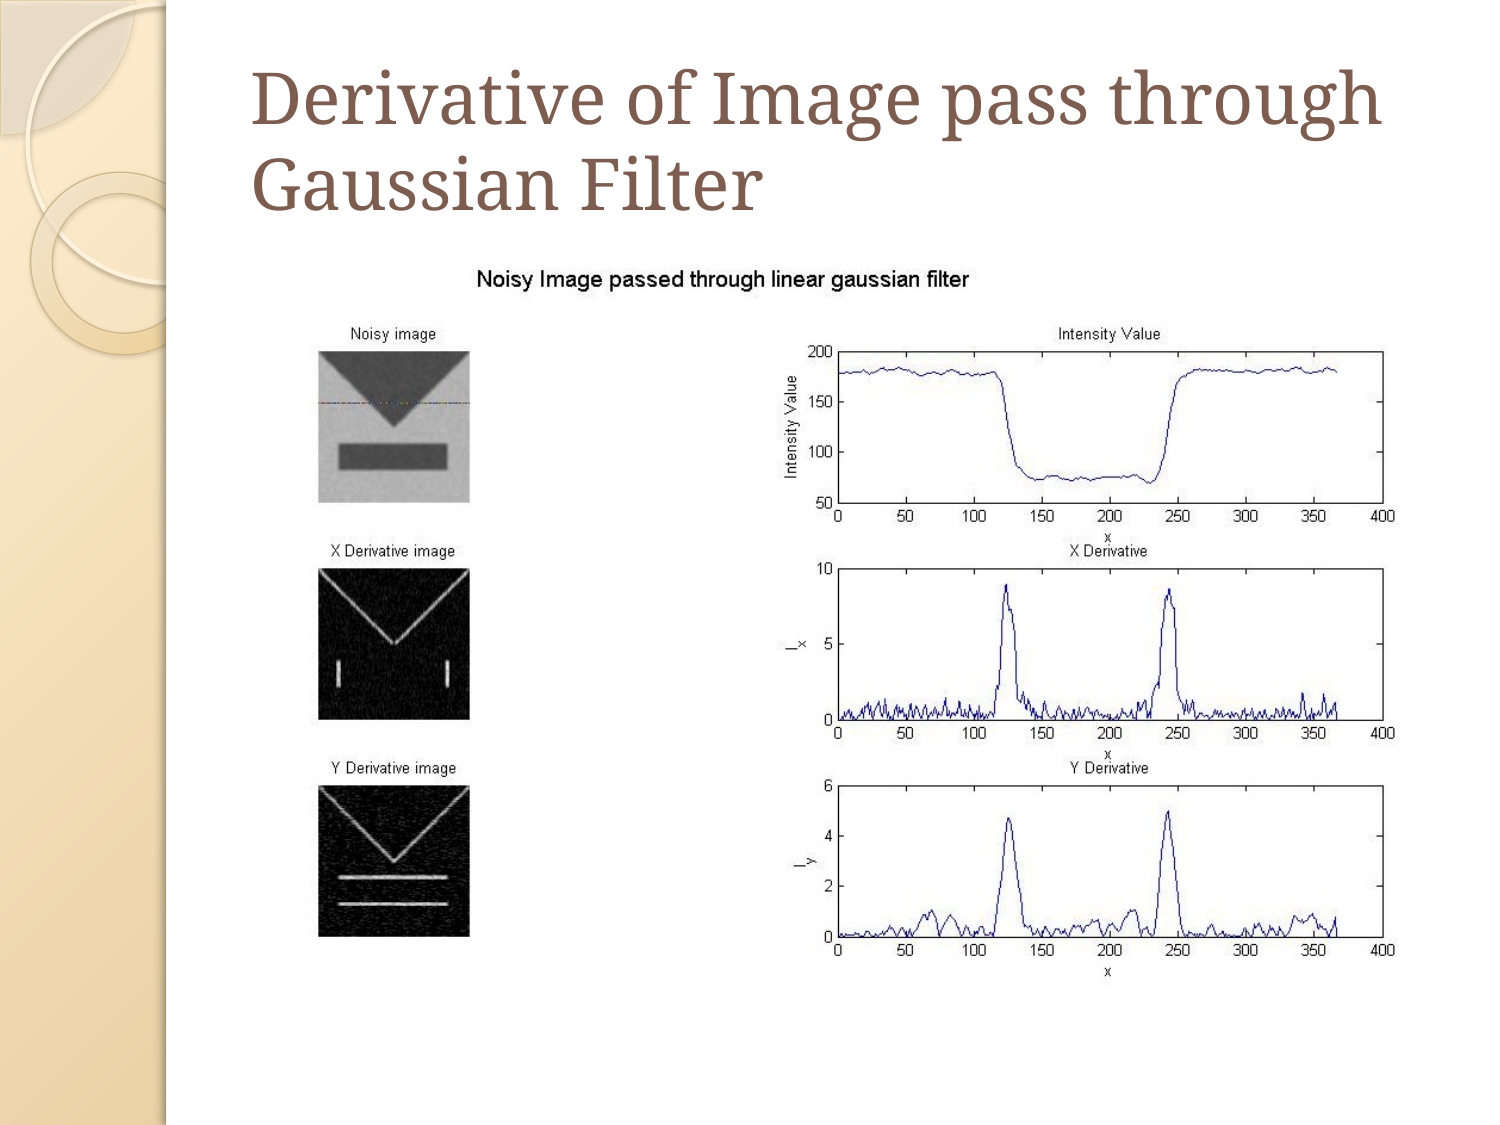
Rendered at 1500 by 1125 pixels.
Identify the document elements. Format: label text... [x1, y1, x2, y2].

title Derivative of Image pass through Gaussian Filter [235, 45, 1466, 233]
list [235, 244, 1466, 1018]
